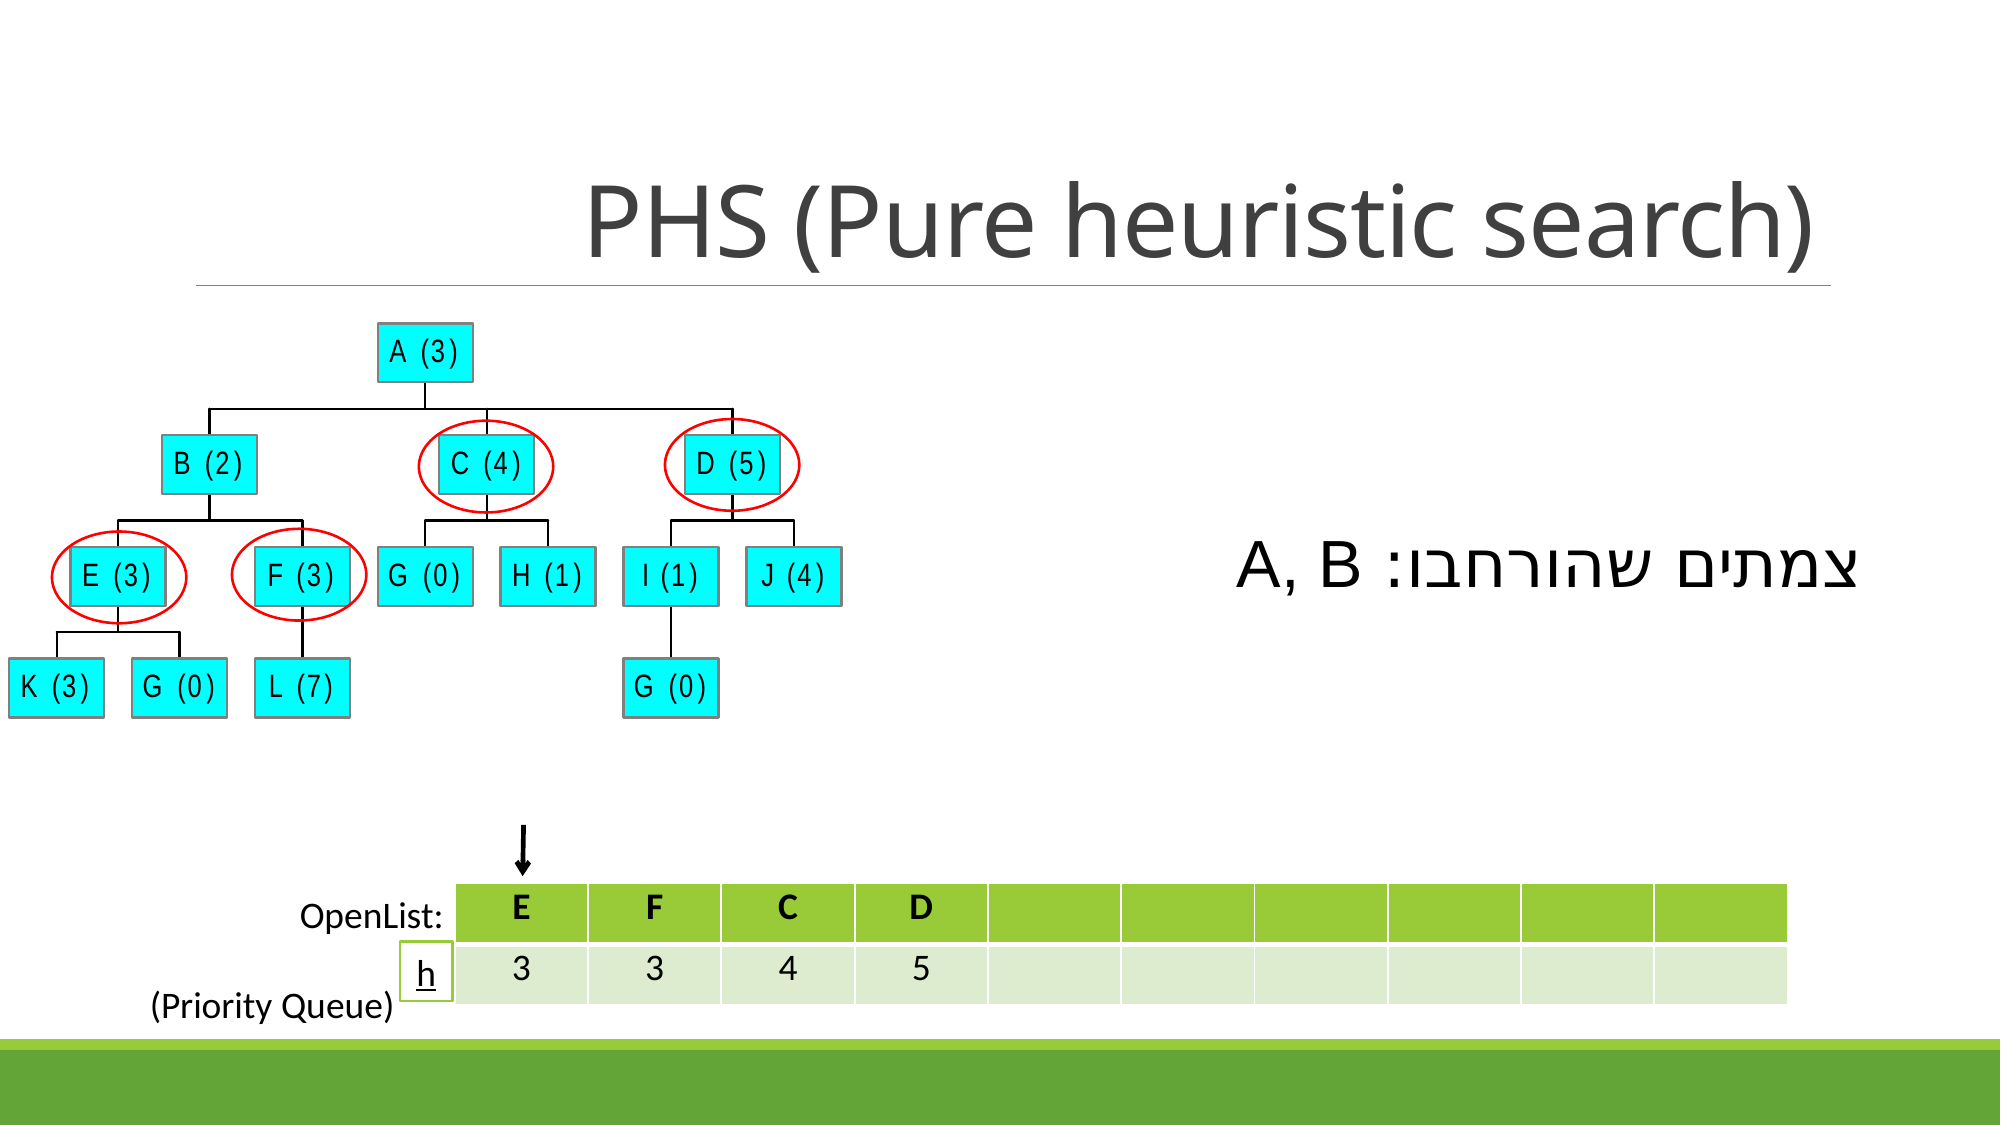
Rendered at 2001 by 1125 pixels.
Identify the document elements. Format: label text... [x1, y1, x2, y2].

title PHS (Pure heuristic search) [180, 47, 1830, 285]
table_header D [856, 884, 987, 942]
table_header E [459, 884, 587, 942]
table_cell 3 [589, 947, 720, 1004]
table_cell 5 [856, 947, 987, 1004]
table_cell 3 [459, 947, 587, 1004]
table_header C [722, 884, 854, 942]
table_header [1122, 884, 1254, 942]
table_header [1255, 884, 1387, 942]
table_header [1655, 884, 1787, 942]
table_cell [1522, 947, 1653, 1004]
table_header [1389, 884, 1520, 942]
table_cell [1122, 947, 1254, 1004]
table_cell 4 [722, 947, 854, 1004]
text_box OpenList: (Priority Queue) [135, 883, 459, 1034]
table_cell [1389, 947, 1520, 1004]
table_cell [989, 947, 1120, 1004]
table_header F [589, 884, 720, 942]
table_cell [1255, 947, 1387, 1004]
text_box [3, 318, 847, 723]
table_header [989, 884, 1120, 942]
table_header [1522, 884, 1653, 942]
text_box צמתים שהורחבו: A, B [854, 319, 1878, 712]
table_cell [1655, 947, 1787, 1004]
